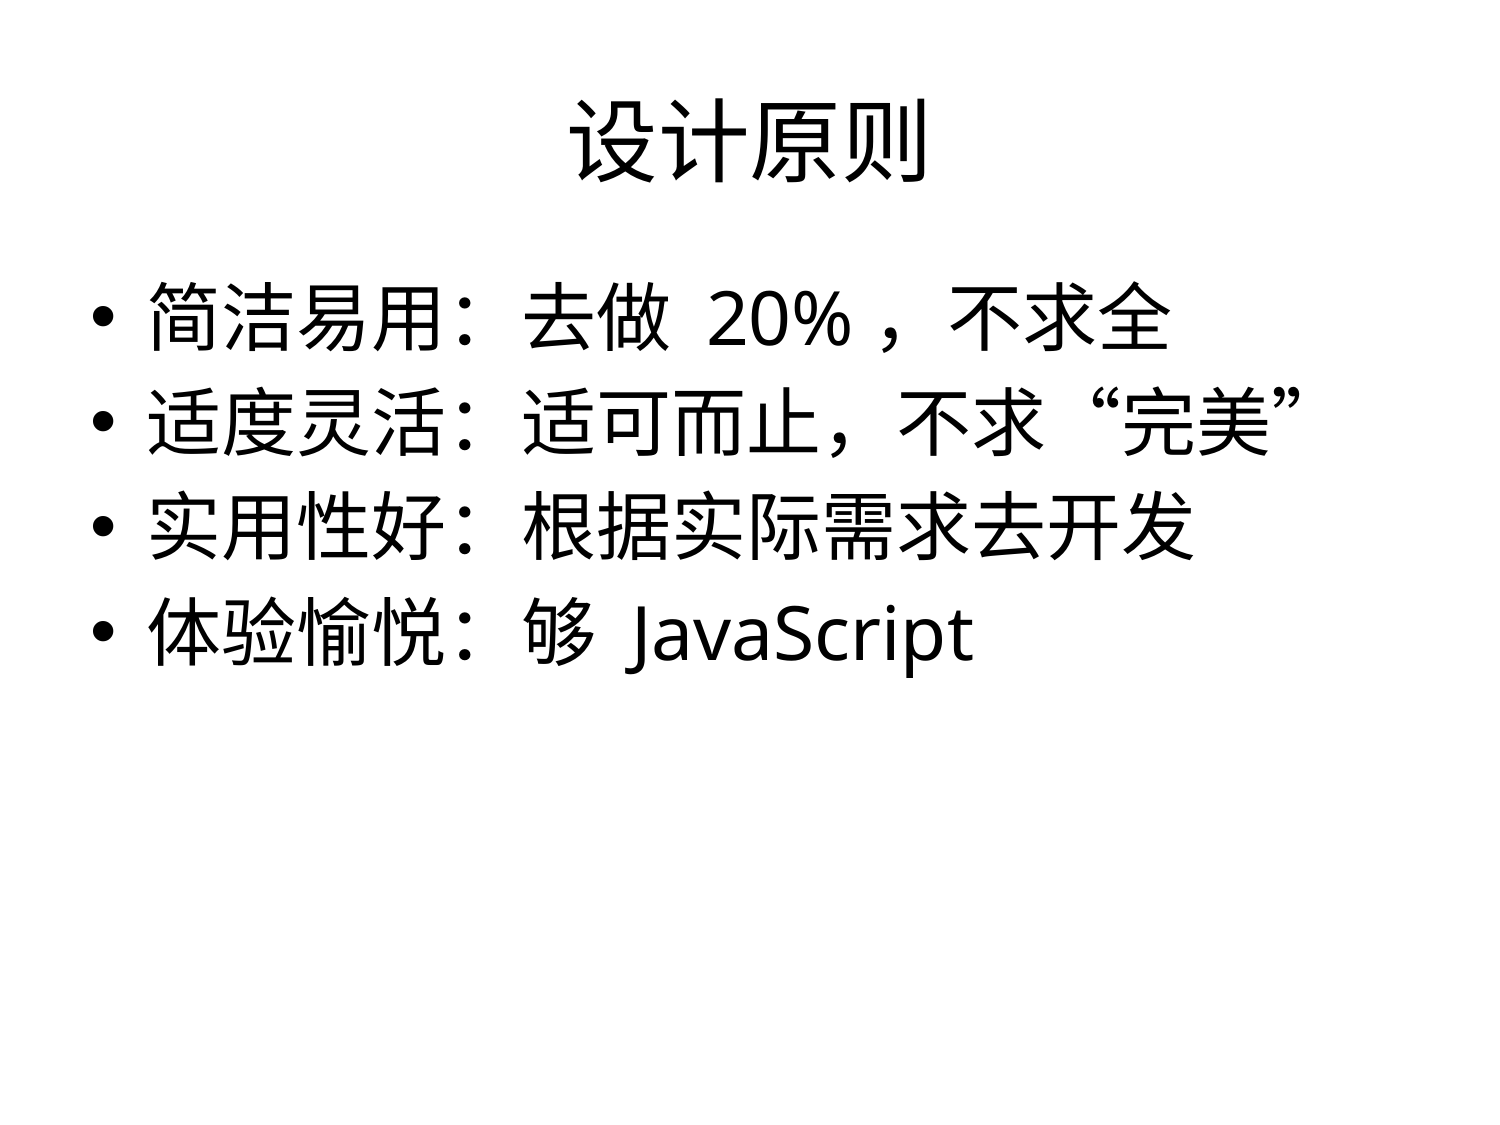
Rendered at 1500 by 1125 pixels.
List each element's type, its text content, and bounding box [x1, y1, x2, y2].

title 设计原则 [75, 45, 1425, 233]
list 简洁易用：去做 20%，不求全 适度灵活：适可而止，不求“完美” 实用性好：根据实际需求去开发 体验愉悦：够 JavaScript [75, 262, 1425, 1005]
